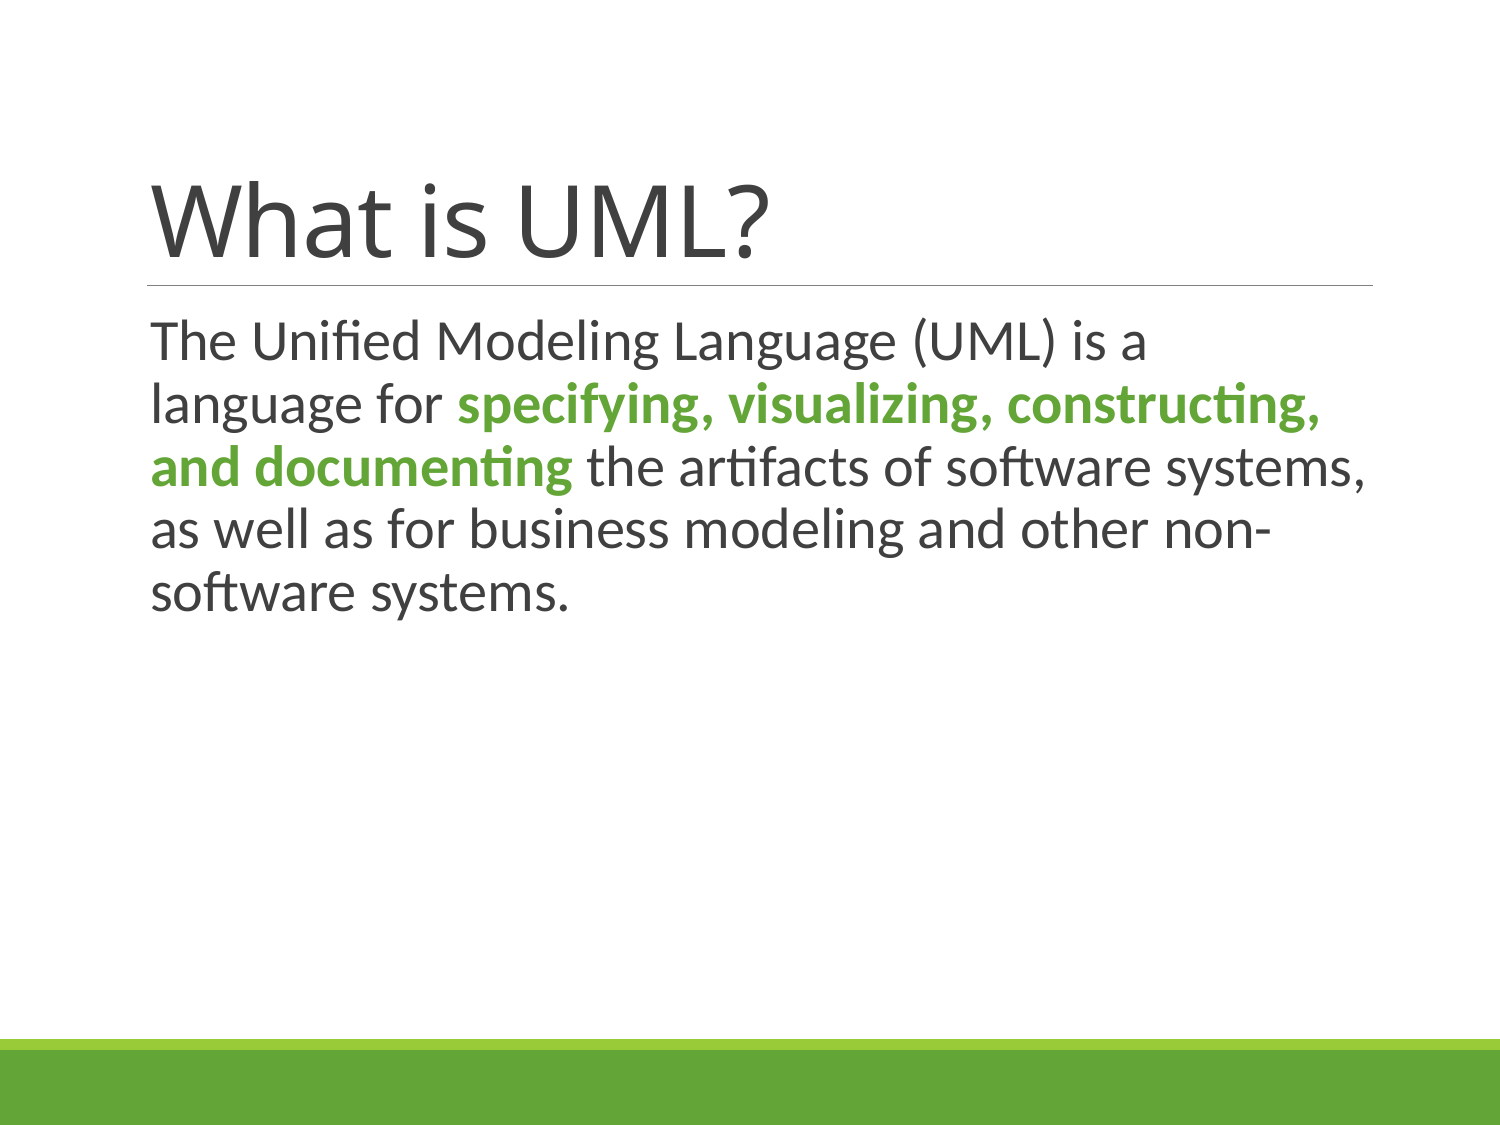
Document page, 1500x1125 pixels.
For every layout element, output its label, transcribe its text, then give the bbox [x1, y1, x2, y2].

list The Unified Modeling Language (UML) is a language for specifying, visualizing, constructing, and documenting the artifacts of software systems, as well as for business modeling and other non-software systems. [135, 302, 1373, 963]
title What is UML? [135, 47, 1373, 285]
